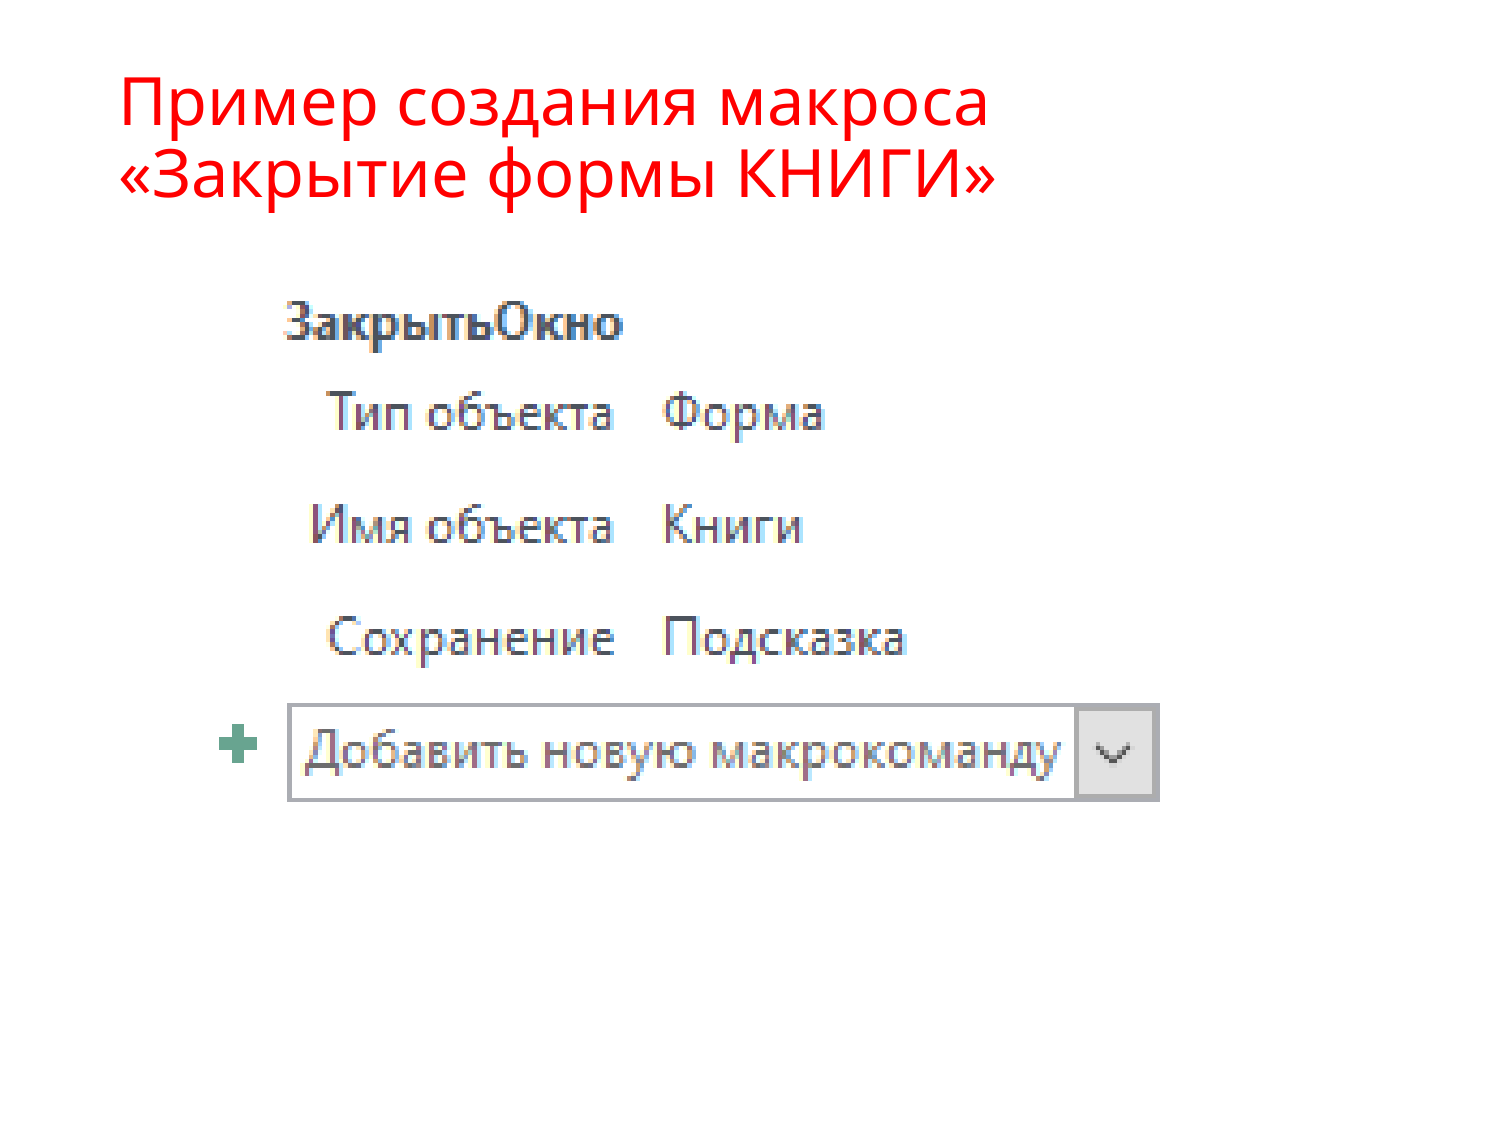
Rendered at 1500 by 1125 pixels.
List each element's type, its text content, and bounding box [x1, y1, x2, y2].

picture [189, 219, 1235, 859]
title Пример создания макроса «Закрытие формы КНИГИ» [103, 59, 1397, 220]
